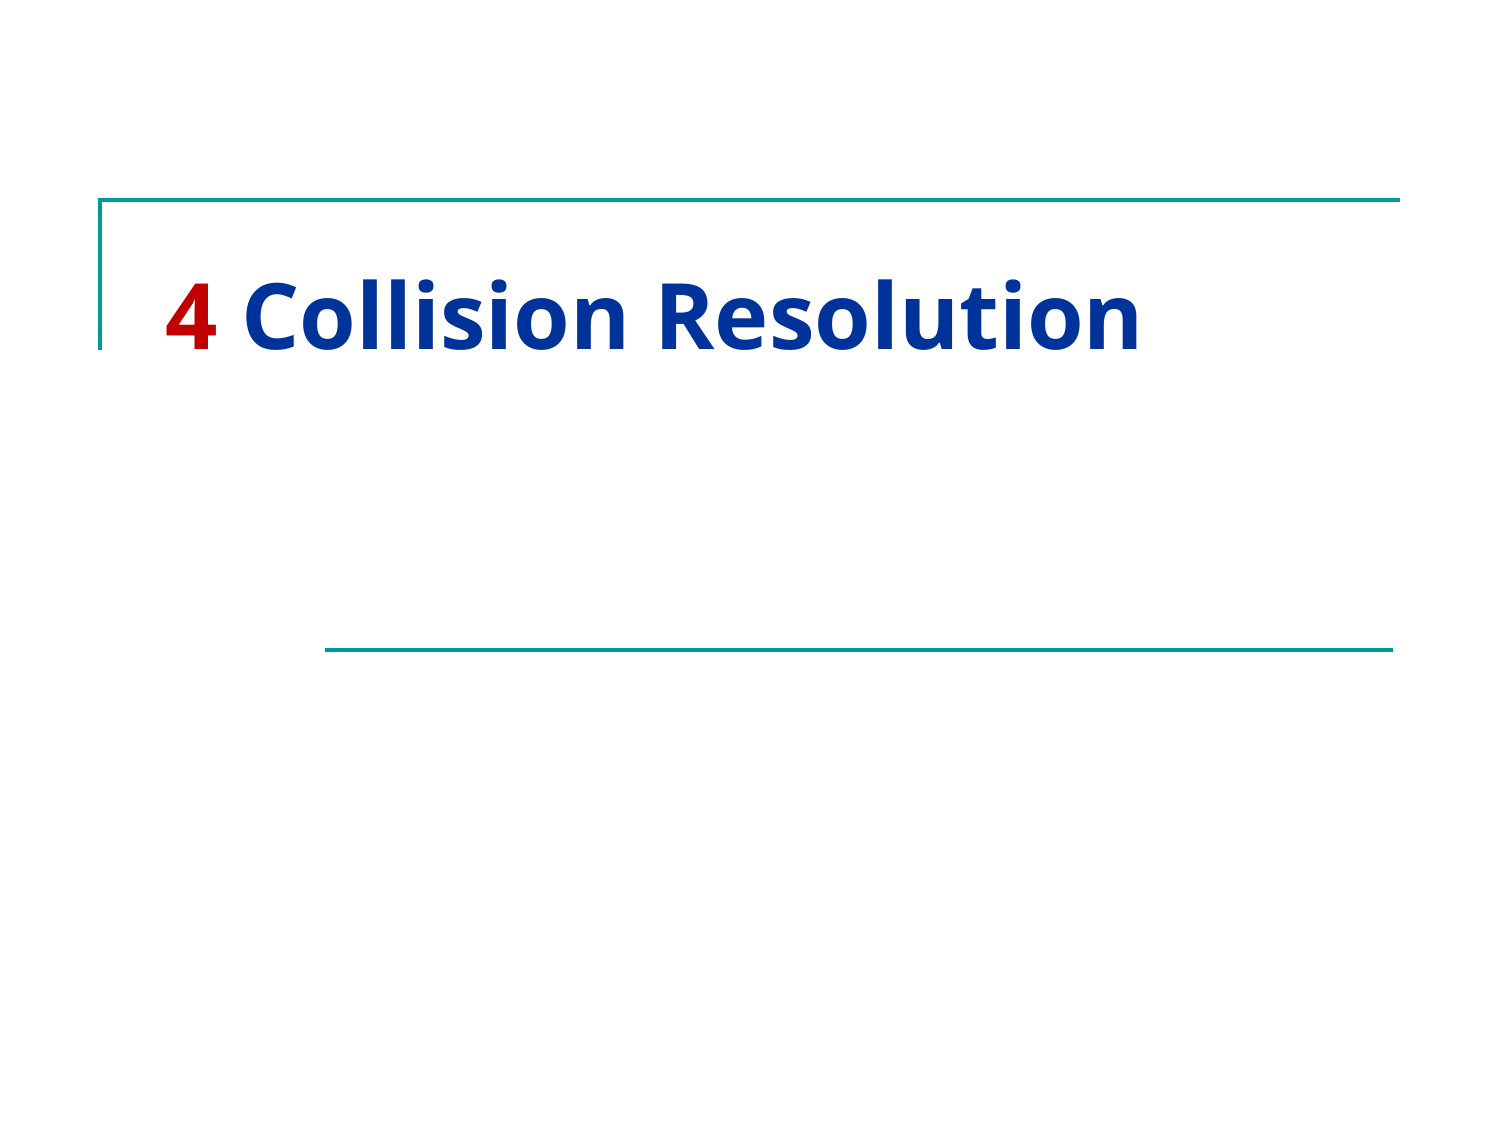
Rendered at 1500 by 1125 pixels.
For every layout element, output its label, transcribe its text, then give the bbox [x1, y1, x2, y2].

title 4 Collision Resolution [150, 249, 1438, 538]
